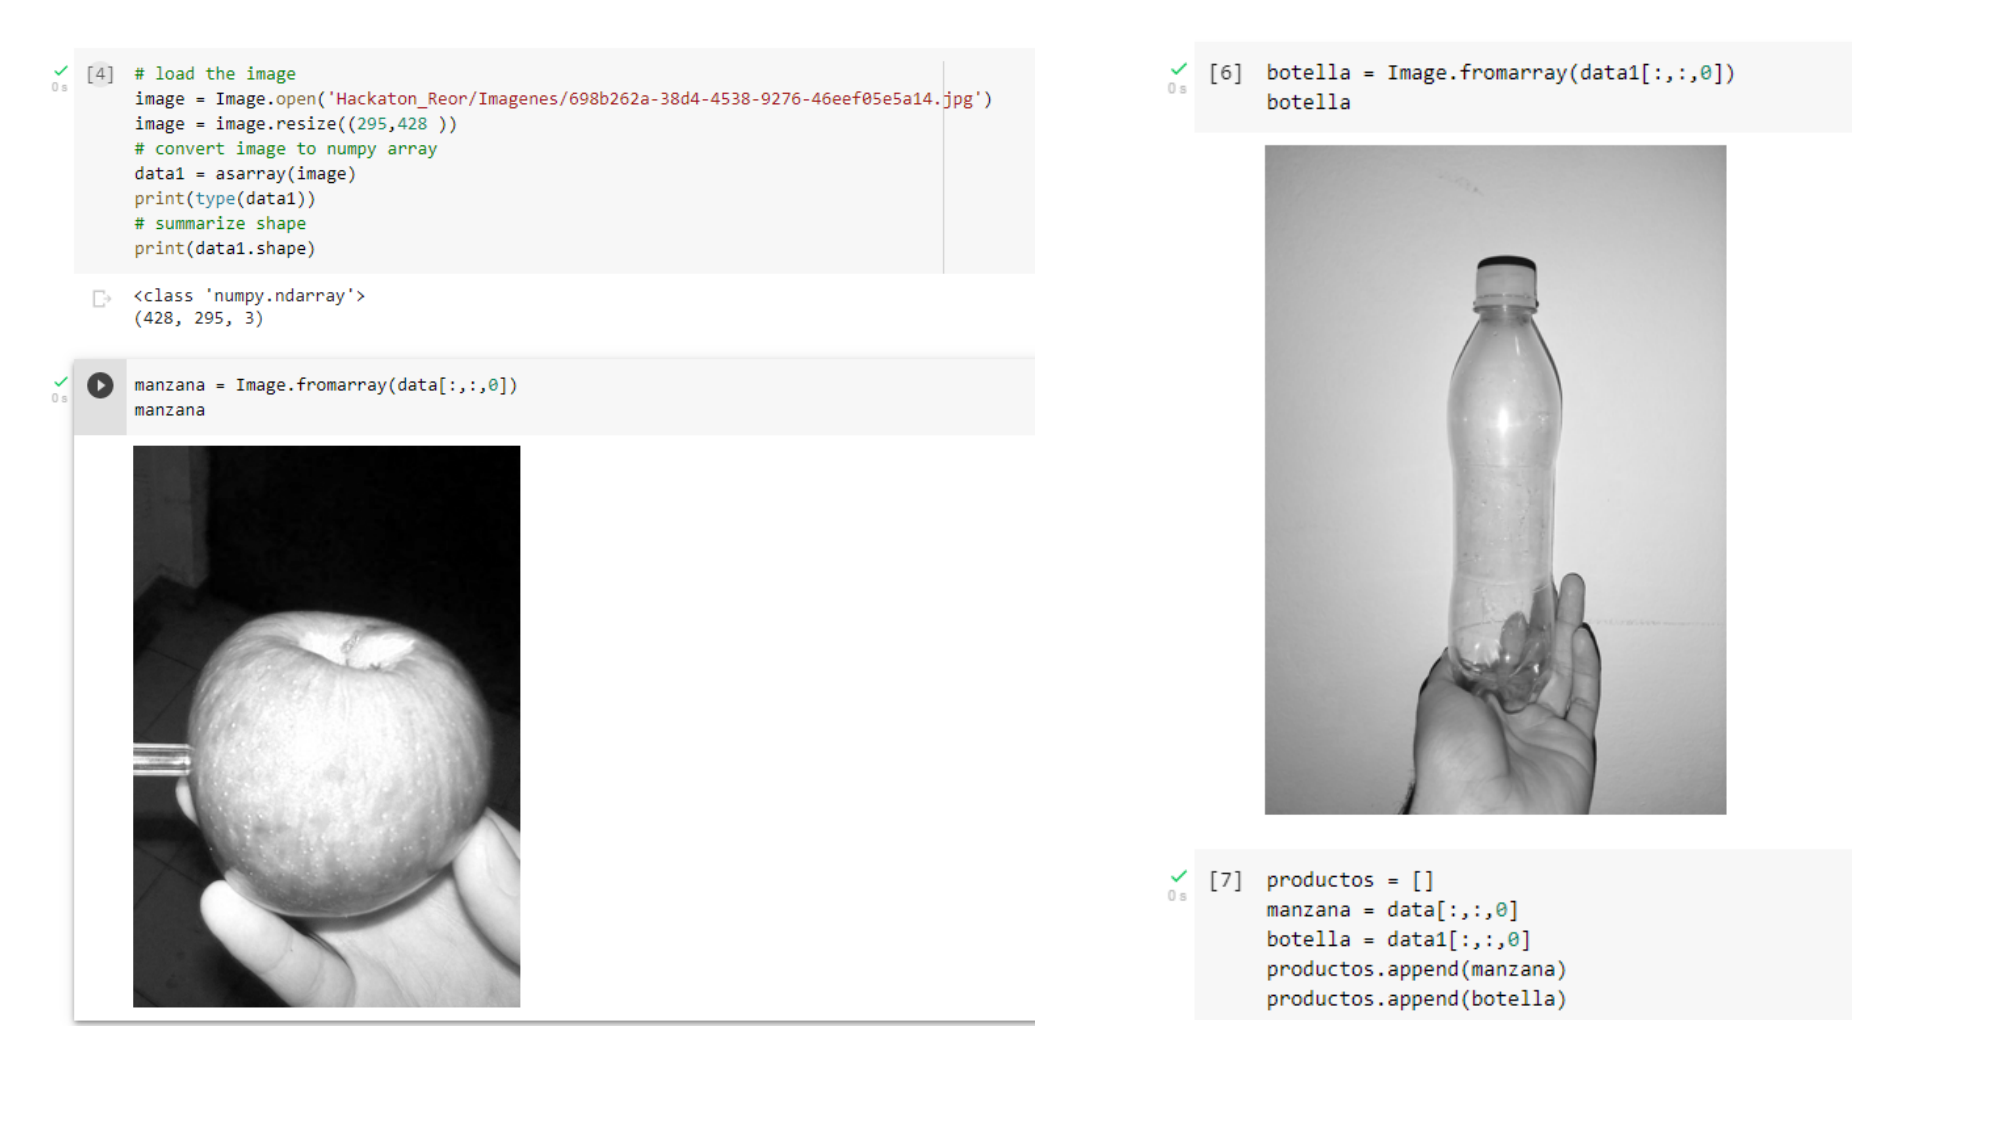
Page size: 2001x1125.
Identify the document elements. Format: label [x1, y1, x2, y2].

picture [48, 39, 1035, 1026]
picture [1161, 39, 1852, 1020]
